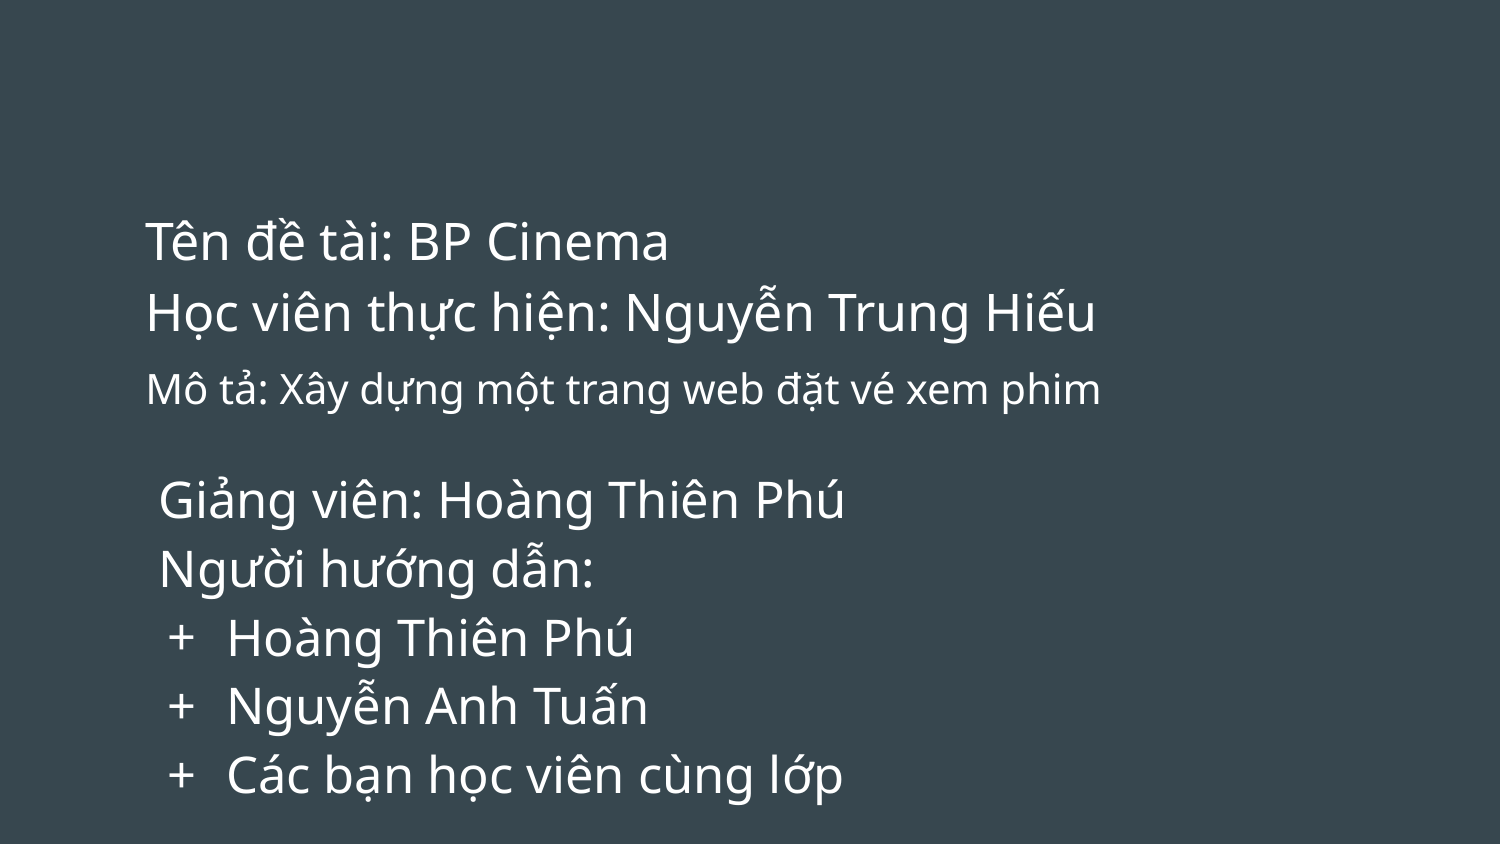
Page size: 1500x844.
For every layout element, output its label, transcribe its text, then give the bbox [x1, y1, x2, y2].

title Mô tả: Xây dựng một trang web đặt vé xem phim [130, 345, 1392, 433]
title Tên đề tài: BP Cinema Học viên thực hiện: Nguyễn Trung Hiếu [130, 190, 1392, 345]
title Giảng viên: Hoàng Thiên Phú Người hướng dẫn: Hoàng Thiên Phú Nguyễn Anh Tuấn Các bạn học viên cùng lớp [143, 449, 1379, 826]
